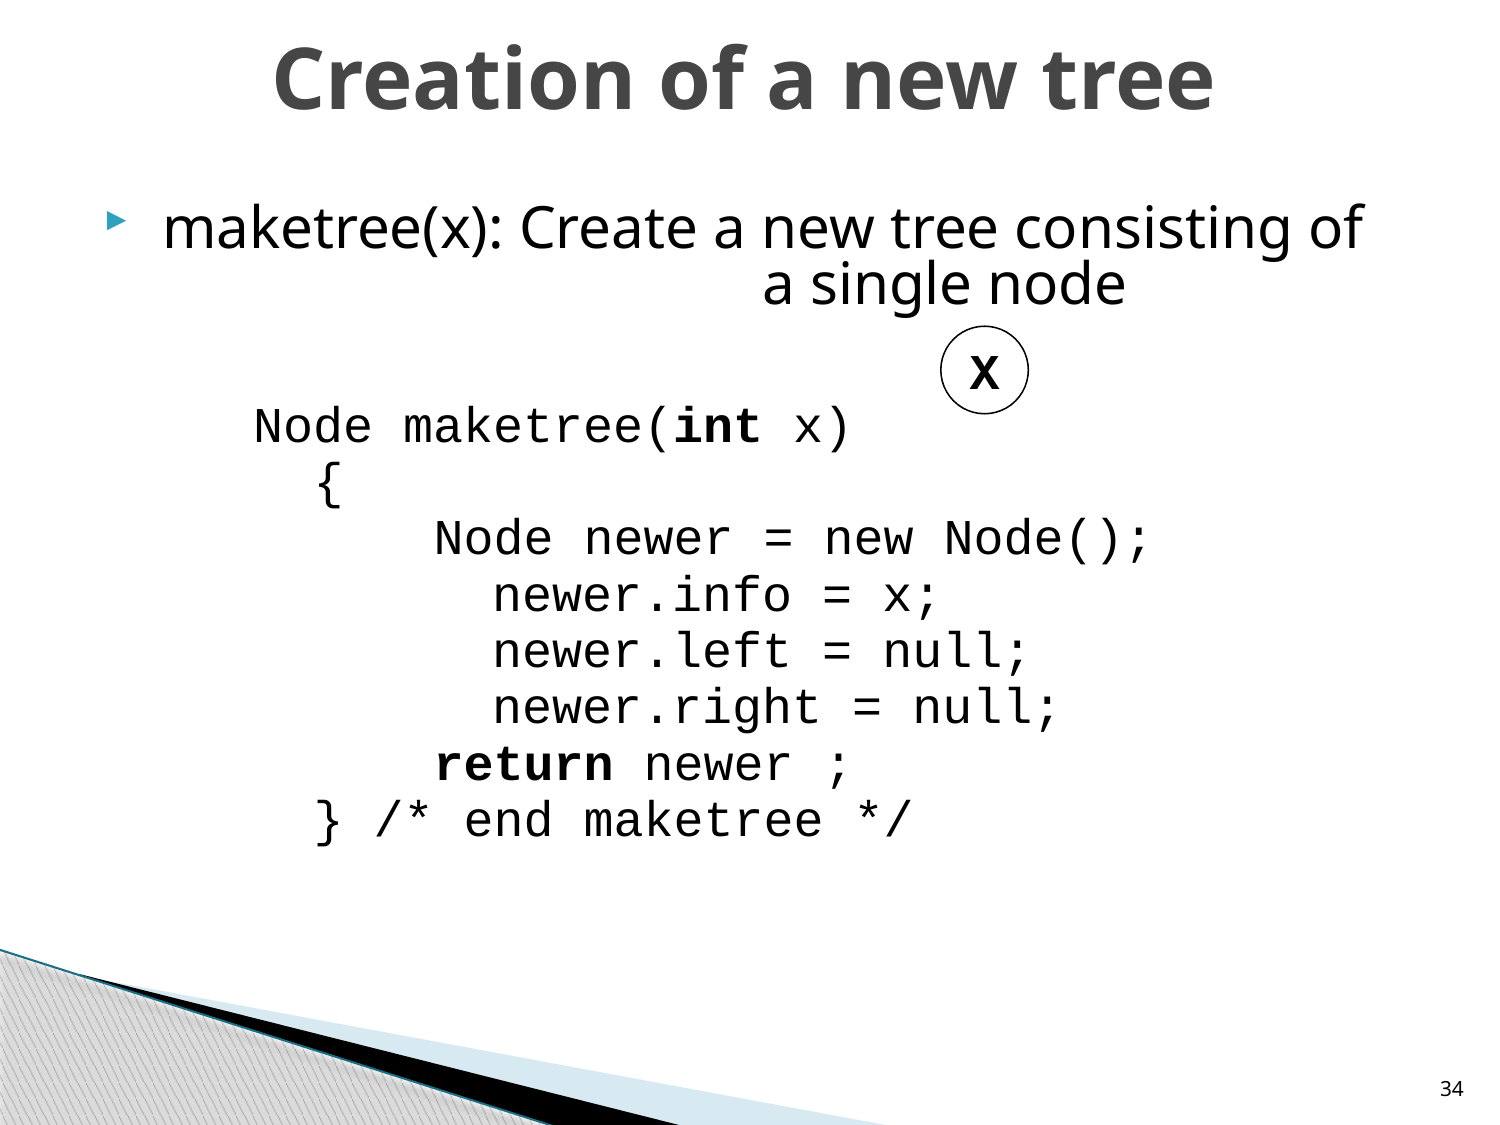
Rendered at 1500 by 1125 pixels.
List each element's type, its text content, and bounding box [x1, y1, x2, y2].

slide_number 34 [1418, 1051, 1479, 1112]
title Creation of a new tree [100, 0, 1388, 150]
text_box X [940, 326, 1029, 414]
list maketree(x): Create a new tree consisting of a single node Node maketree(int x) { Node newer = new Node(); newer.info = x; newer.left = null; newer.right = null; return newer ; } /* end maketree */ [88, 196, 1448, 1087]
